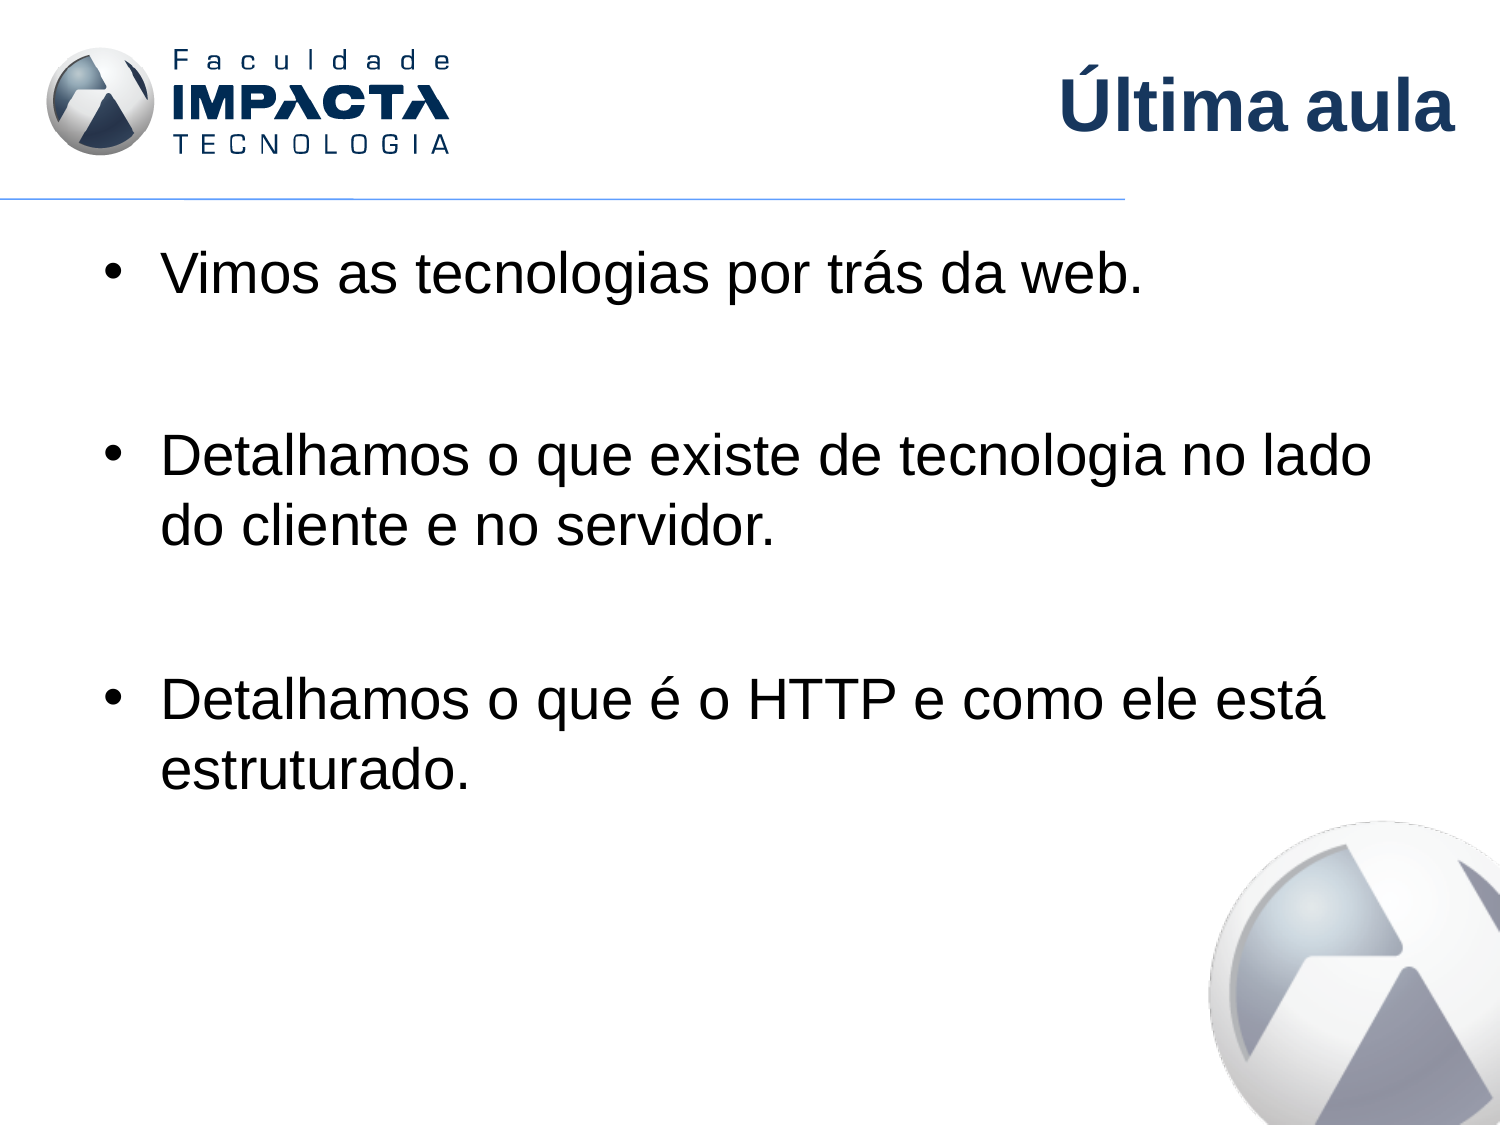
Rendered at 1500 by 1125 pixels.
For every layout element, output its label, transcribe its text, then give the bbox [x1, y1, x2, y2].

title Última aula [488, 25, 1471, 177]
picture [35, 35, 458, 164]
list Vimos as tecnologias por trás da web. Detalhamos o que existe de tecnologia no lado do cliente e no servidor. Detalhamos o que é o HTTP e como ele está estruturado. [29, 219, 1471, 1059]
picture [1206, 787, 1500, 1125]
